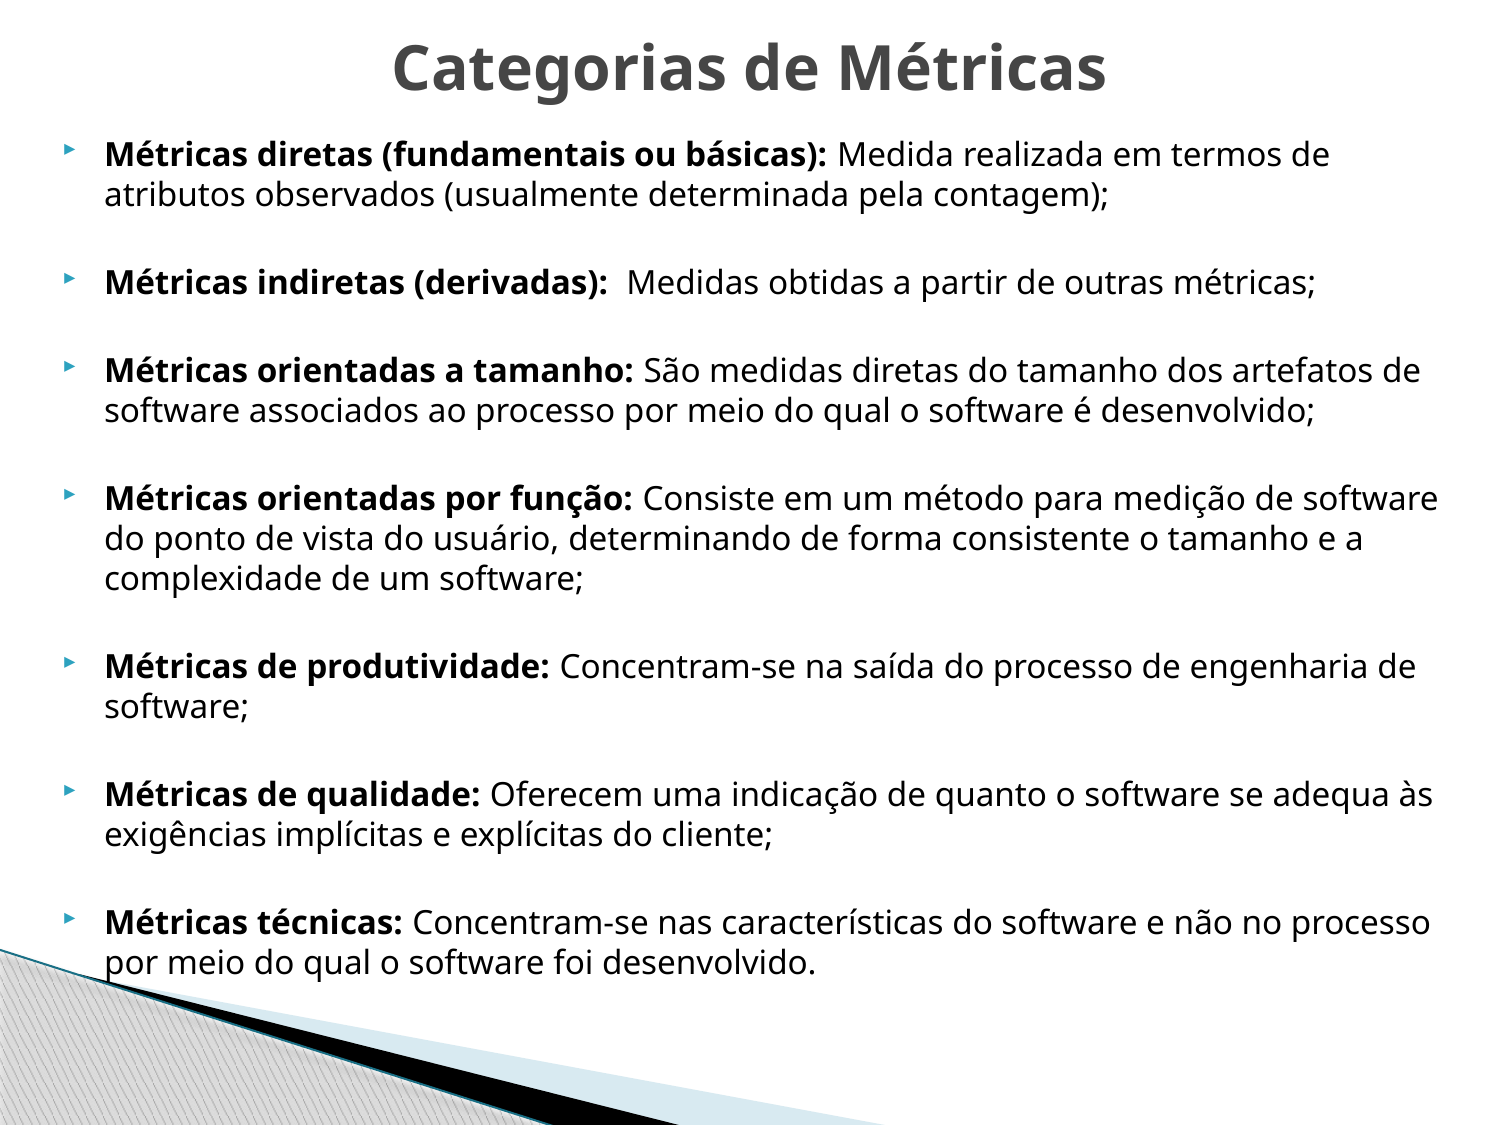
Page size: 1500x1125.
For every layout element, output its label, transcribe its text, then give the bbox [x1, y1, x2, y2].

title Categorias de Métricas [0, 7, 1500, 124]
list Métricas diretas (fundamentais ou básicas): Medida realizada em termos de atributos observados (usualmente determinada pela contagem); Métricas indiretas (derivadas): Medidas obtidas a partir de outras métricas; Métricas orientadas a tamanho: São medidas diretas do tamanho dos artefatos de software associados ao processo por meio do qual o software é desenvolvido; Métricas orientadas por função: Consiste em um método para medição de software do ponto de vista do usuário, determinando de forma consistente o tamanho e a complexidade de um software; Métricas de produtividade: Concentram-se na saída do processo de engenharia de software; Métricas de qualidade: Oferecem uma indicação de quanto o software se adequa às exigências implícitas e explícitas do cliente; Métricas técnicas: Concentram-se nas características do software e não no processo por meio do qual o software foi desenvolvido. [29, 125, 1459, 976]
